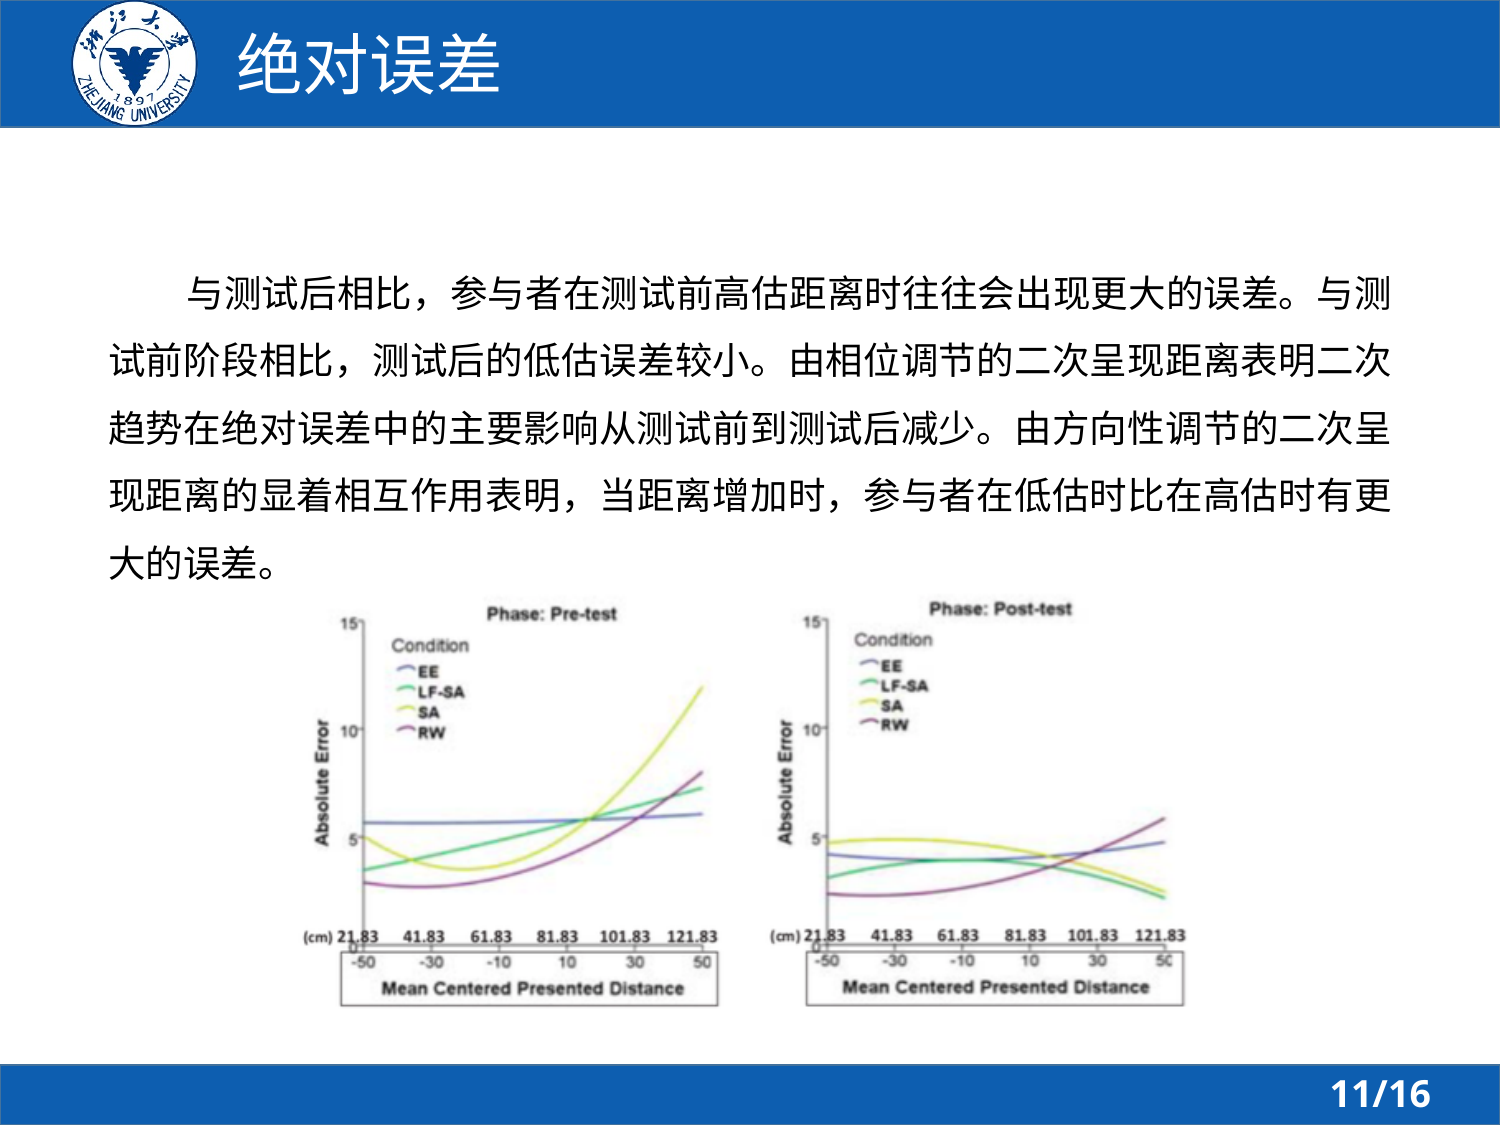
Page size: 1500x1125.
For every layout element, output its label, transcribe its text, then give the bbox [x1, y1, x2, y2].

text_box 11/16 [1314, 1062, 1446, 1123]
text_box 绝对误差 [221, 15, 849, 110]
picture [70, 0, 198, 127]
text_box [0, 0, 1500, 128]
text_box [0, 1064, 1500, 1125]
picture [293, 589, 1207, 1020]
text_box 与测试后相比，参与者在测试前高估距离时往往会出现更大的误差。与测试前阶段相比，测试后的低估误差较小。由相位调节的二次呈现距离表明二次趋势在绝对误差中的主要影响从测试前到测试后减少。由方向性调节的二次呈现距离的显着相互作用表明，当距离增加时，参与者在低估时比在高估时有更大的误差。 [93, 239, 1407, 593]
